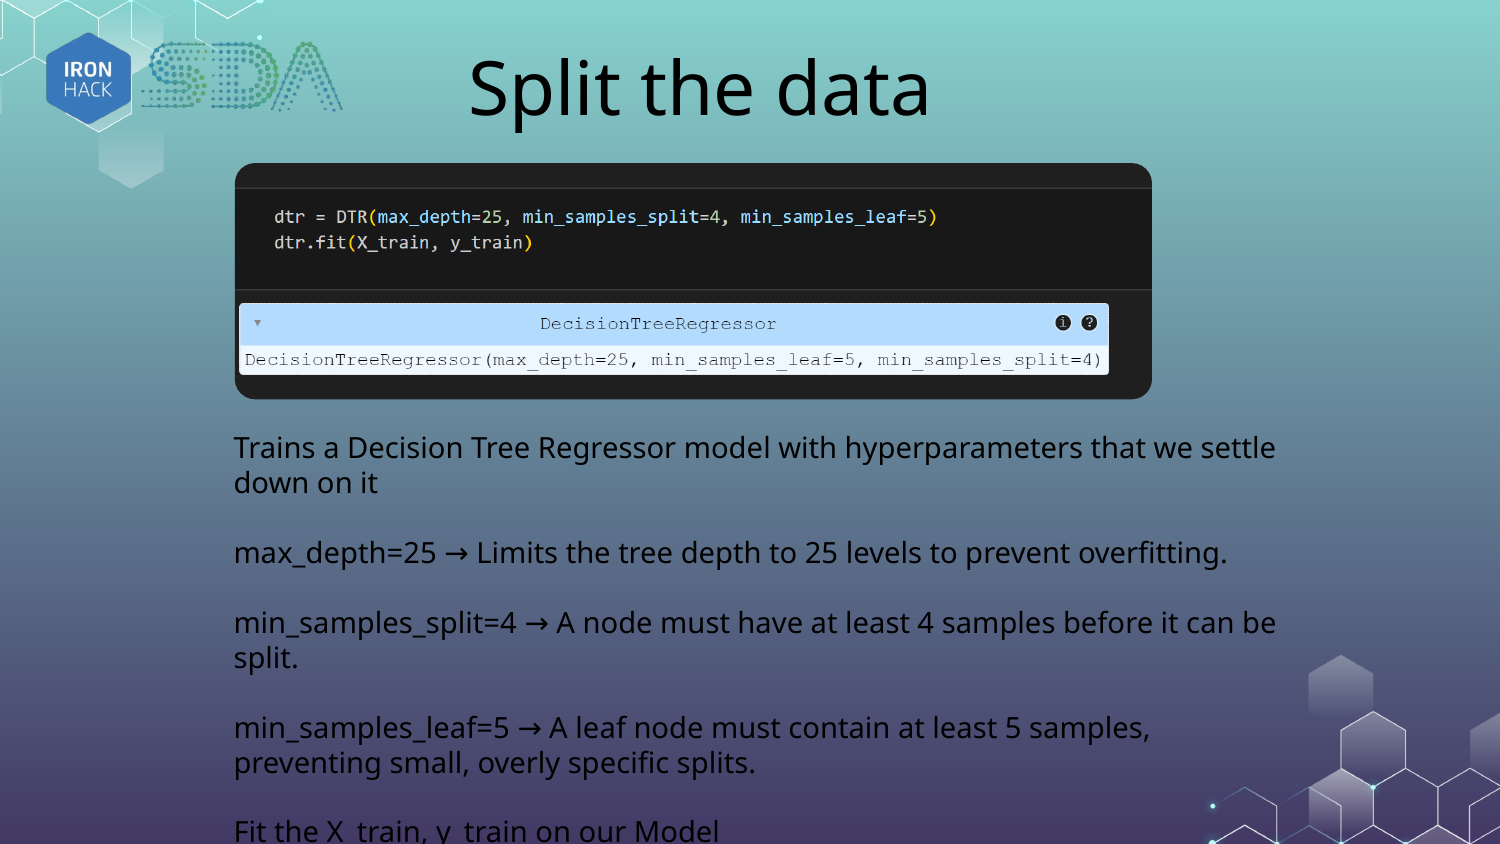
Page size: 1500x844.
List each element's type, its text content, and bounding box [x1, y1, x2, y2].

title Split the data [349, 30, 1262, 141]
picture [0, 0, 1153, 400]
text_box Trains a Decision Tree Regressor model with hyperparameters that we settle down on it max_depth=25 → Limits the tree depth to 25 levels to prevent overfitting. min_samples_split=4 → A node must have at least 4 samples before it can be split. min_samples_leaf=5 → A leaf node must contain at least 5 samples, preventing small, overly specific splits. Fit the X_train, y_train on our Model [200, 421, 1316, 844]
picture [1316, 655, 1500, 844]
